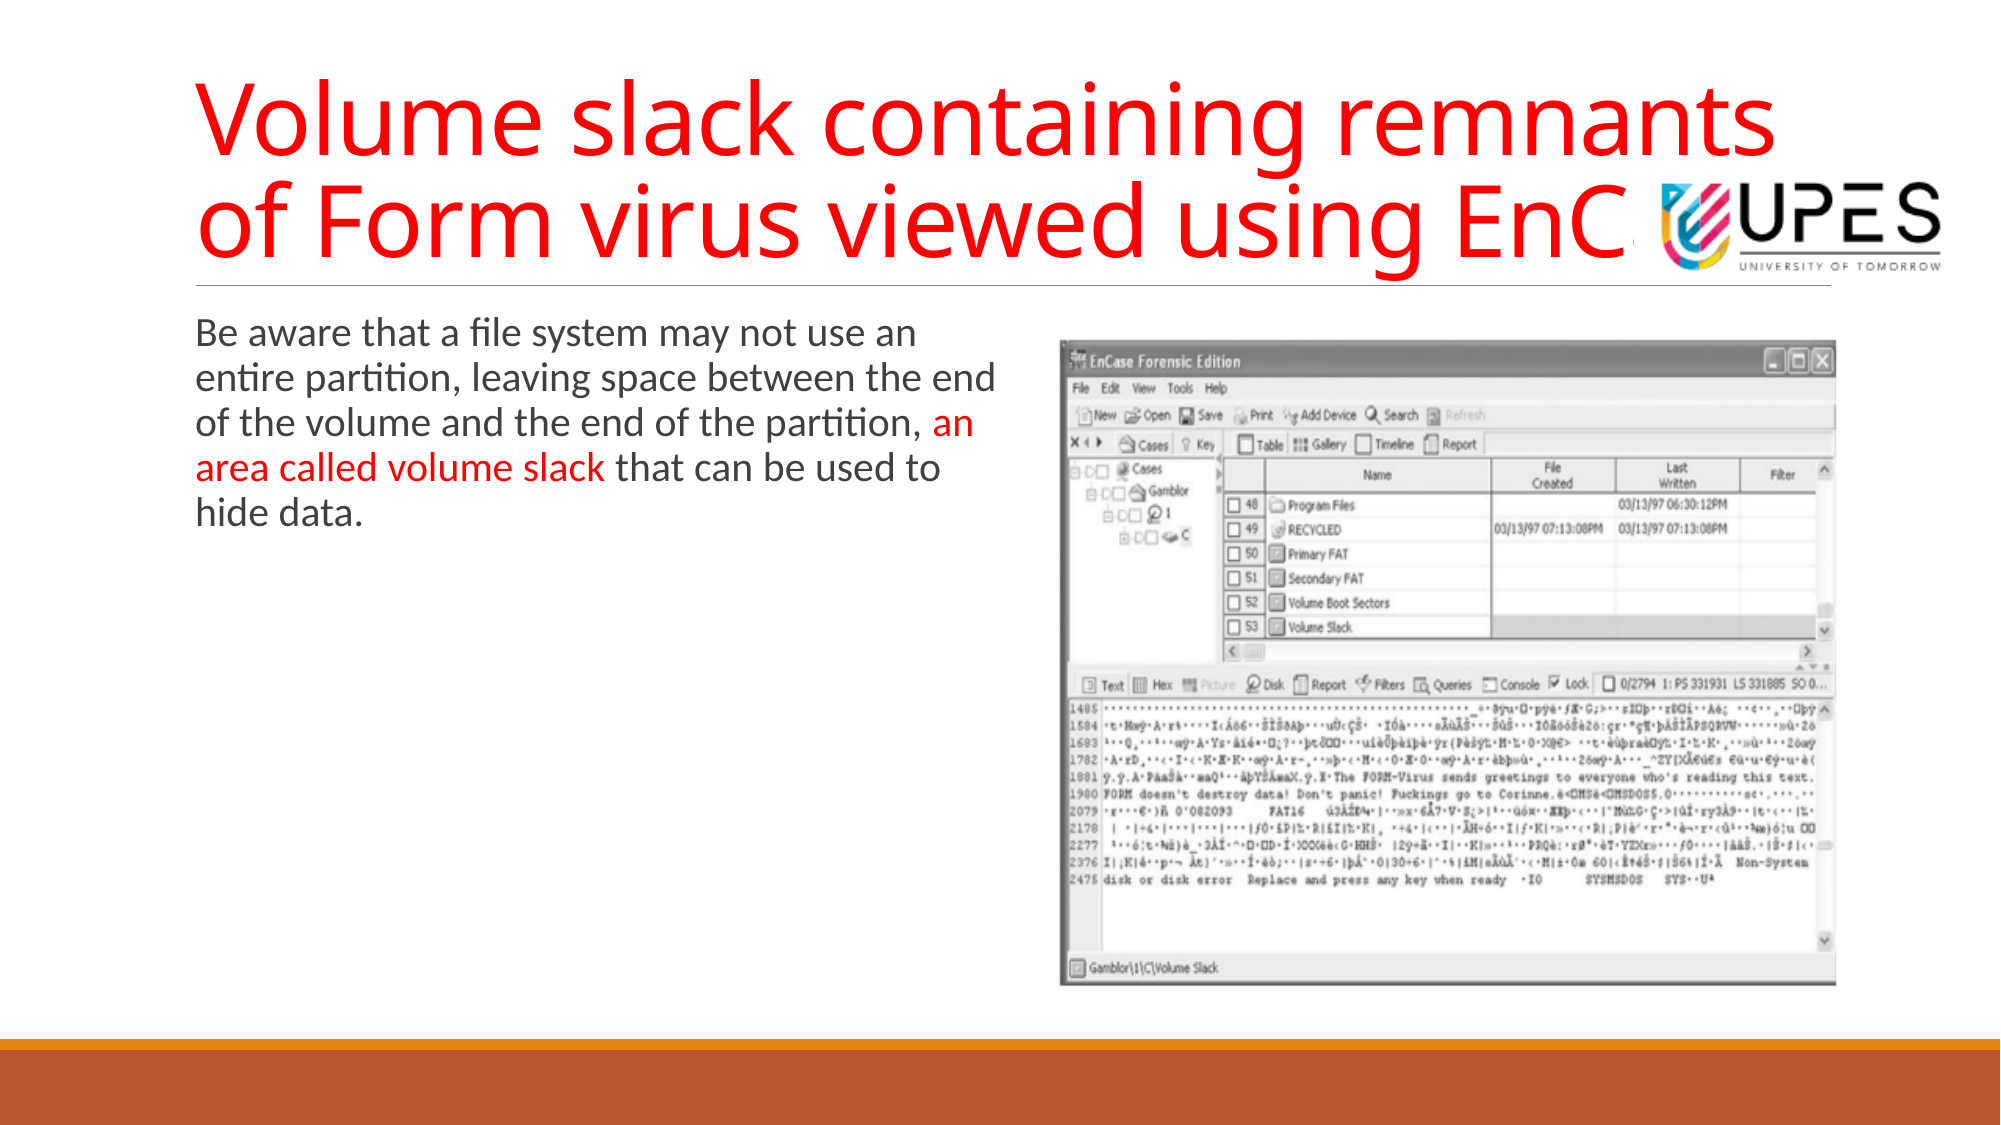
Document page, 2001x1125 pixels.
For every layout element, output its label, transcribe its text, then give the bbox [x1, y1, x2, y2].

picture [1032, 320, 1864, 1002]
list Be aware that a file system may not use an entire partition, leaving space between the end of the volume and the end of the partition, an area called volume slack that can be used to hide data. [180, 302, 1010, 963]
picture [1633, 165, 1968, 286]
title Volume slack containing remnants of Form virus viewed using EnCase [180, 47, 1830, 285]
